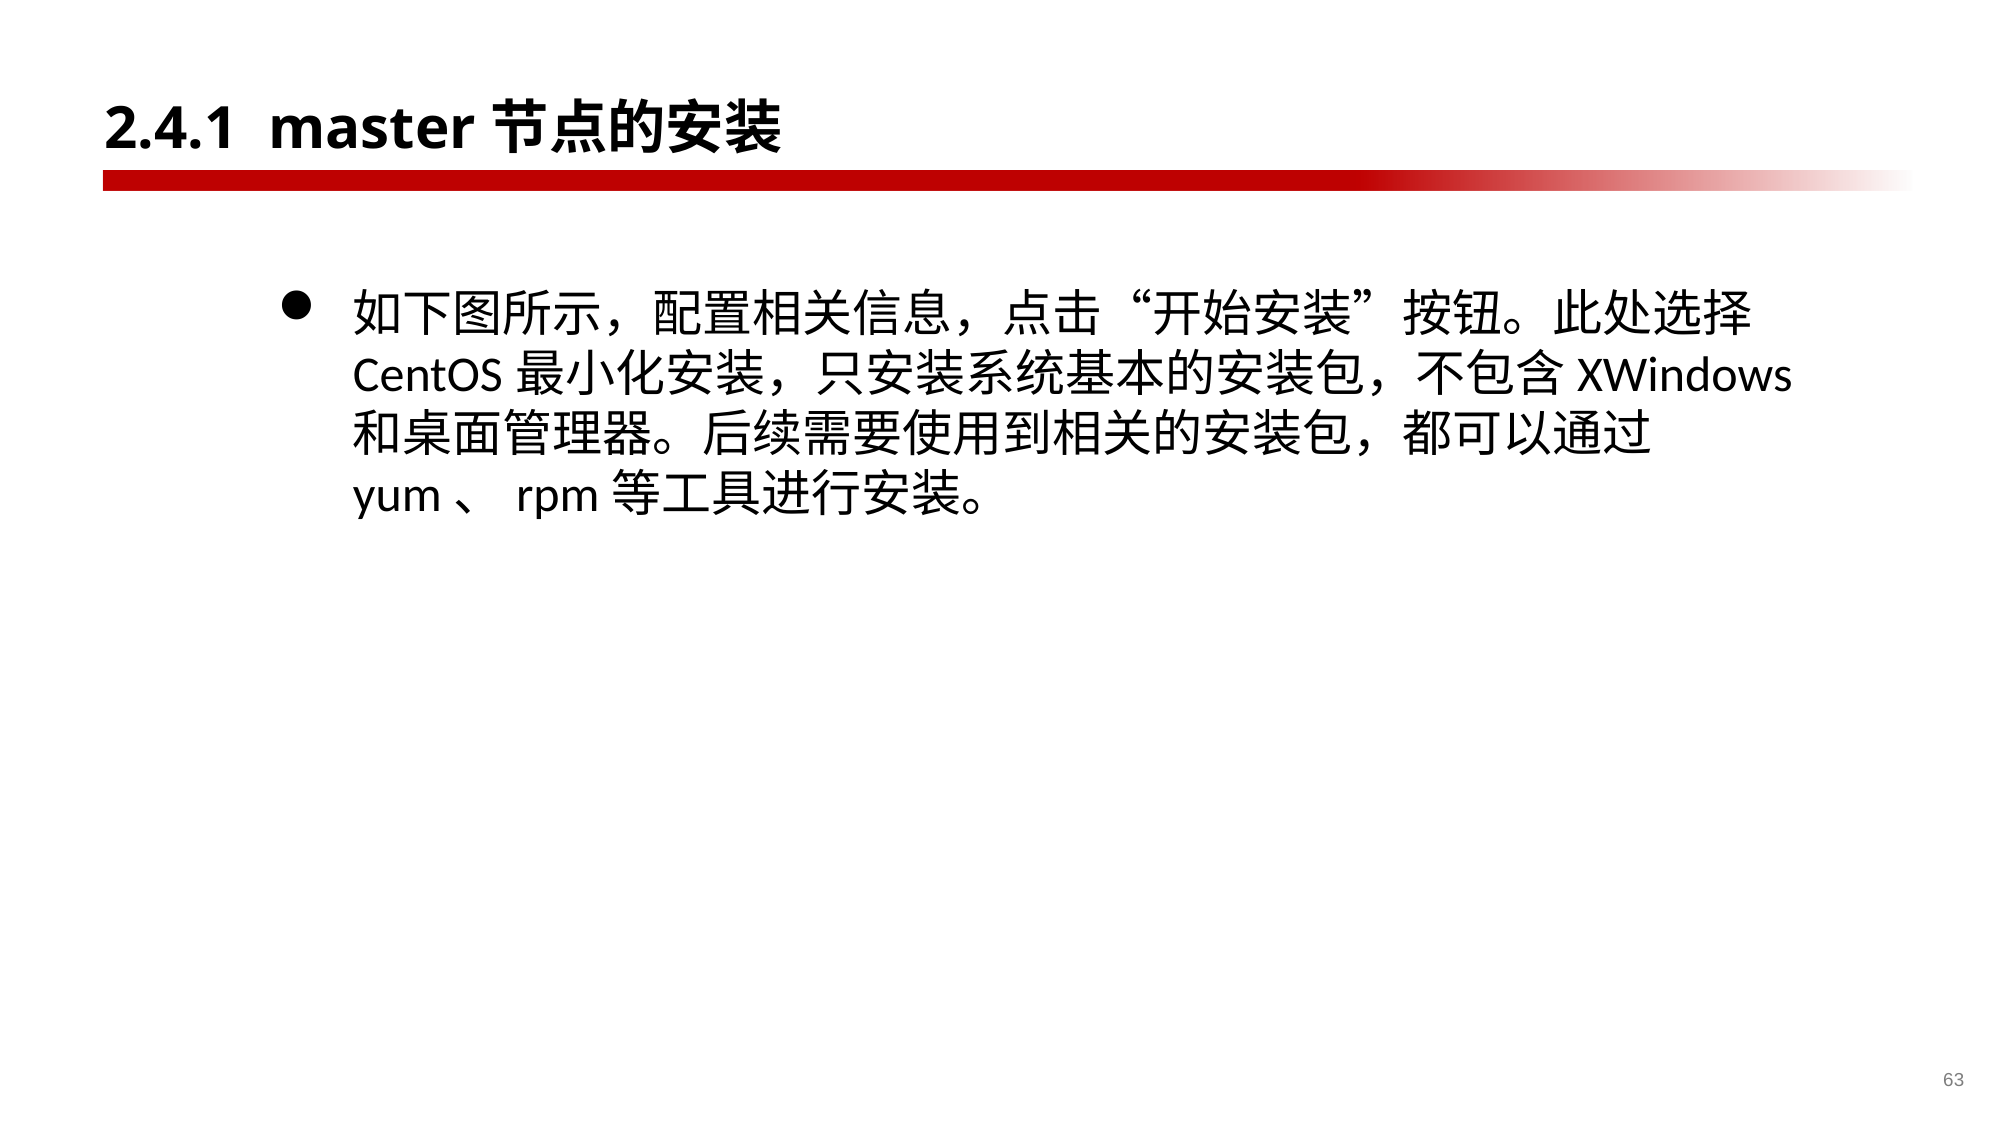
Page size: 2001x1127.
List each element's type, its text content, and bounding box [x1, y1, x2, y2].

slide_number 63 [1938, 1067, 1969, 1127]
text_box 如下图所示，配置相关信息，点击“开始安装”按钮。此处选择CentOS最小化安装，只安装系统基本的安装包，不包含XWindows和桌面管理器。后续需要使用到相关的安装包，都可以通过yum、rpm等工具进行安装。 [263, 274, 1863, 599]
text_box 2.4.1 master节点的安装 [87, 82, 904, 168]
text_box [102, 170, 1913, 191]
